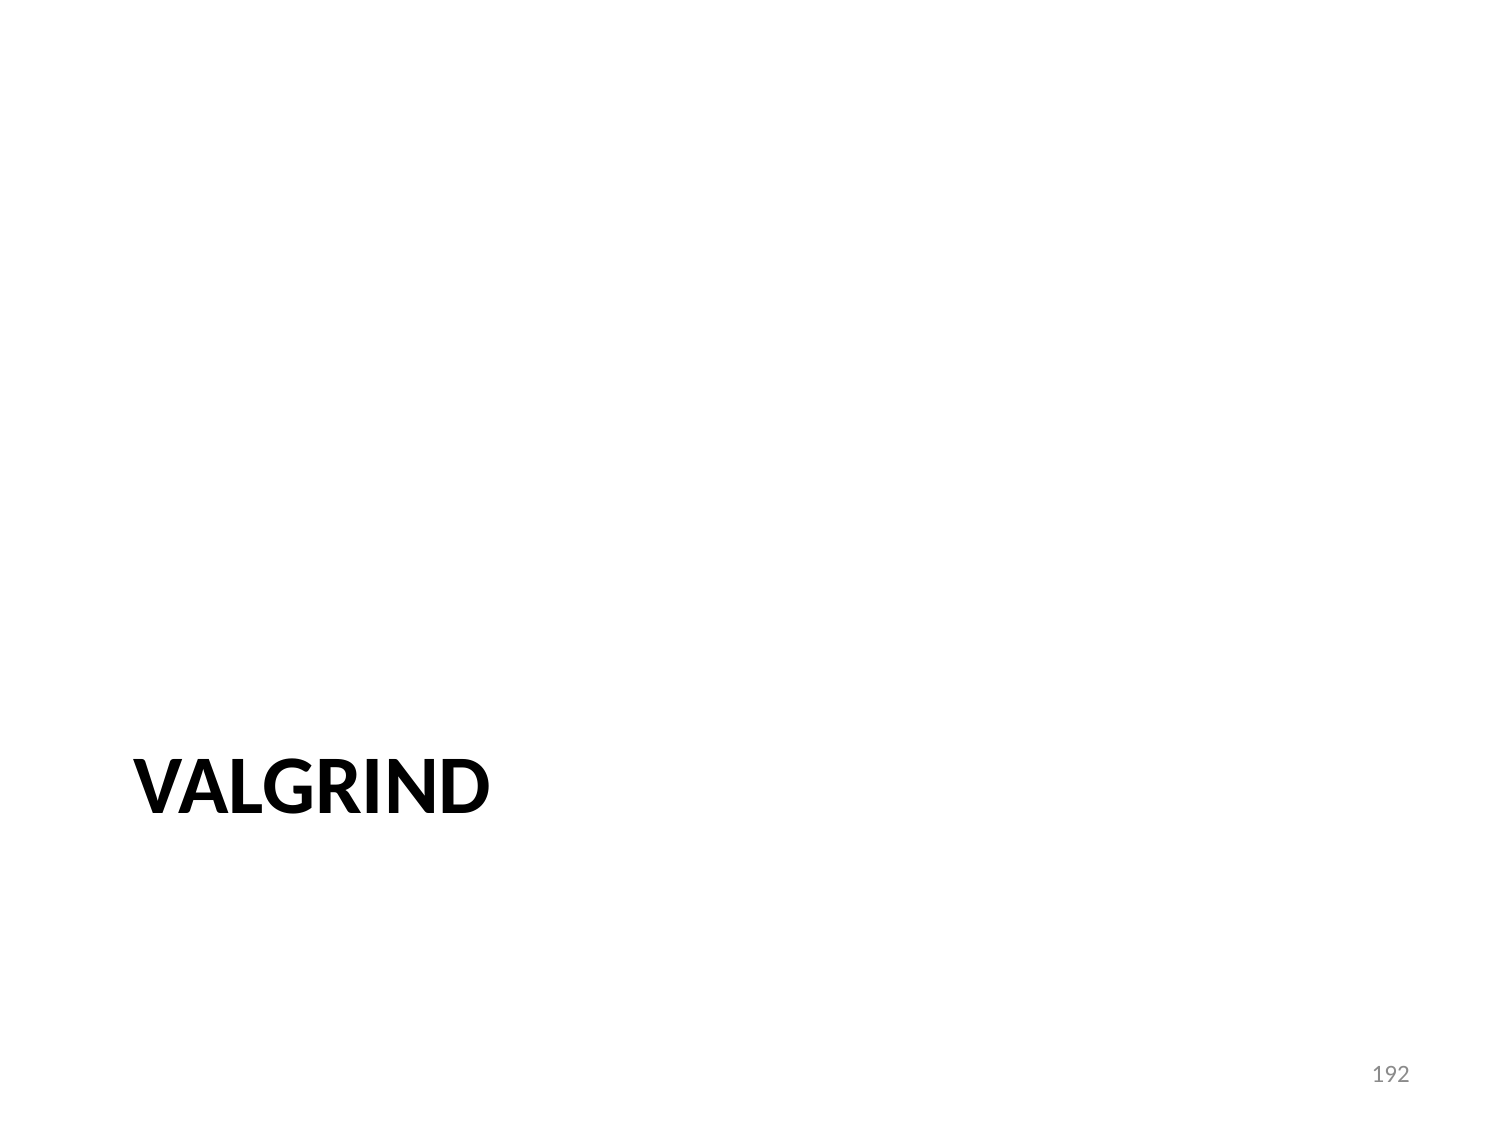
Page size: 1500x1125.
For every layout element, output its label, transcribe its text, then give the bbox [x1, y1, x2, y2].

slide_number 192 [1074, 1042, 1425, 1103]
title valgrind [118, 722, 1394, 947]
